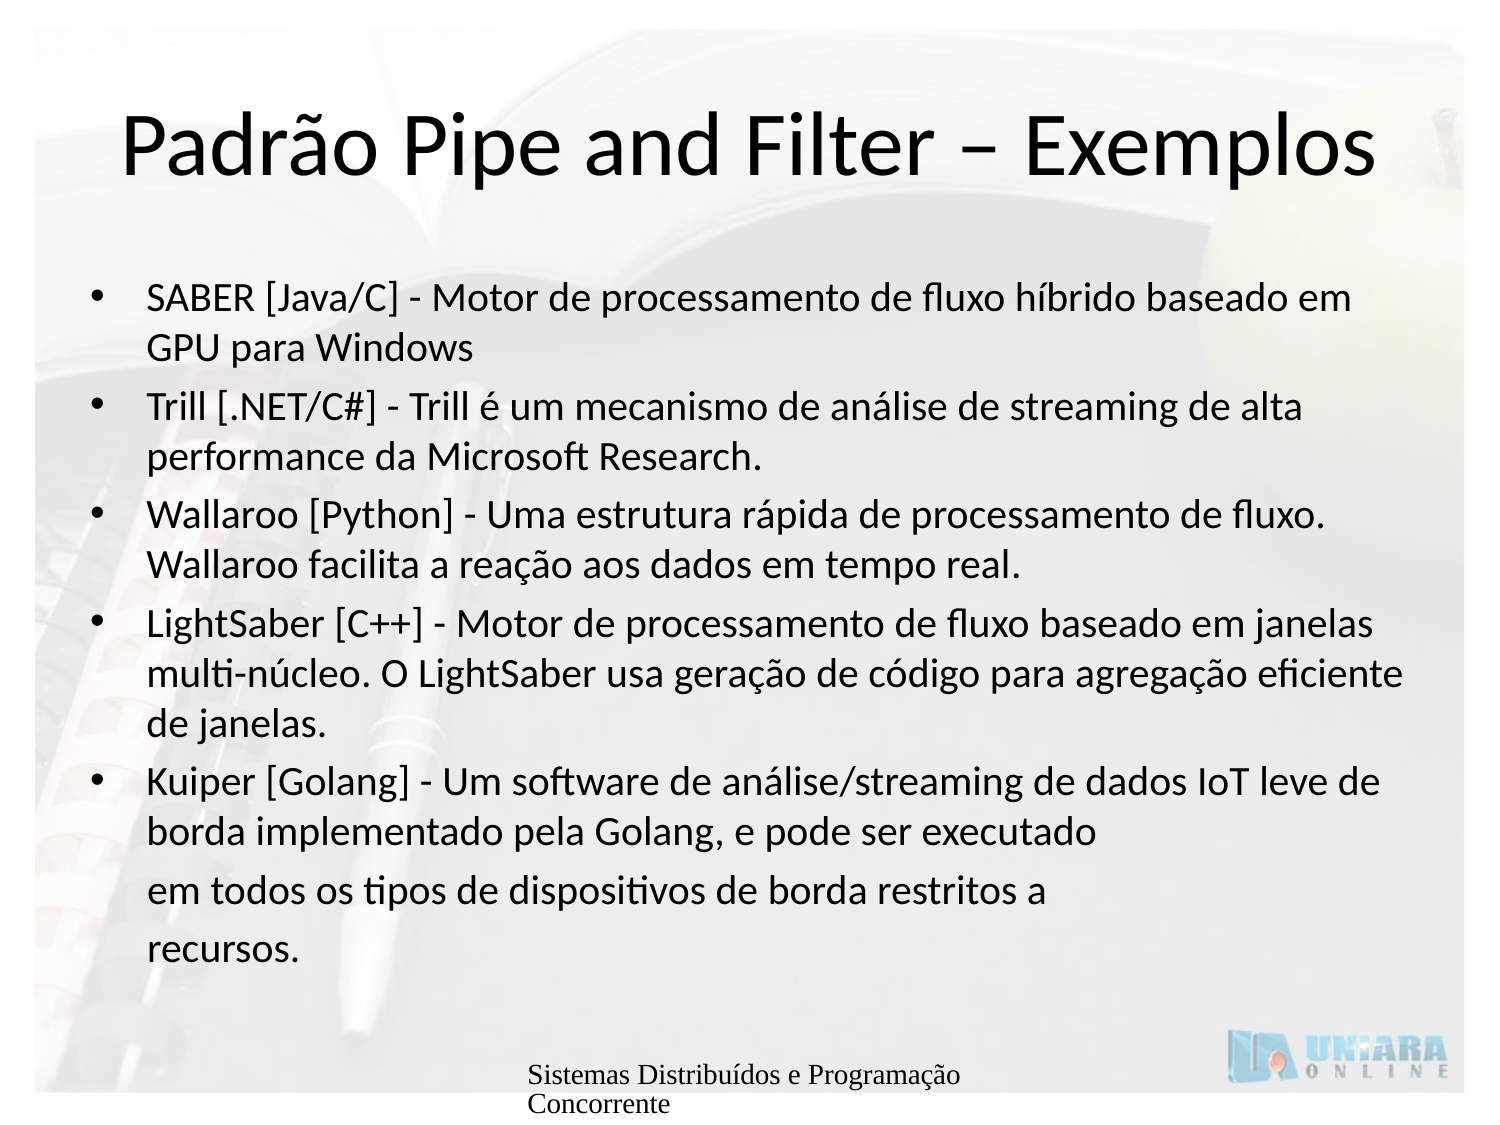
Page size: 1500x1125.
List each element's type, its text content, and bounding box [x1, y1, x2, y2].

footer Sistemas Distribuídos e Programação Concorrente [512, 1042, 988, 1103]
list SABER [Java/C] - Motor de processamento de fluxo híbrido baseado em GPU para Windows Trill [.NET/C#] - Trill é um mecanismo de análise de streaming de alta performance da Microsoft Research. Wallaroo [Python] - Uma estrutura rápida de processamento de fluxo. Wallaroo facilita a reação aos dados em tempo real. LightSaber [C++] - Motor de processamento de fluxo baseado em janelas multi-núcleo. O LightSaber usa geração de código para agregação eficiente de janelas. Kuiper [Golang] - Um software de análise/streaming de dados IoT leve de borda implementado pela Golang, e pode ser executado em todos os tipos de dispositivos de borda restritos a recursos. [75, 262, 1425, 1080]
title Padrão Pipe and Filter – Exemplos [75, 45, 1425, 233]
